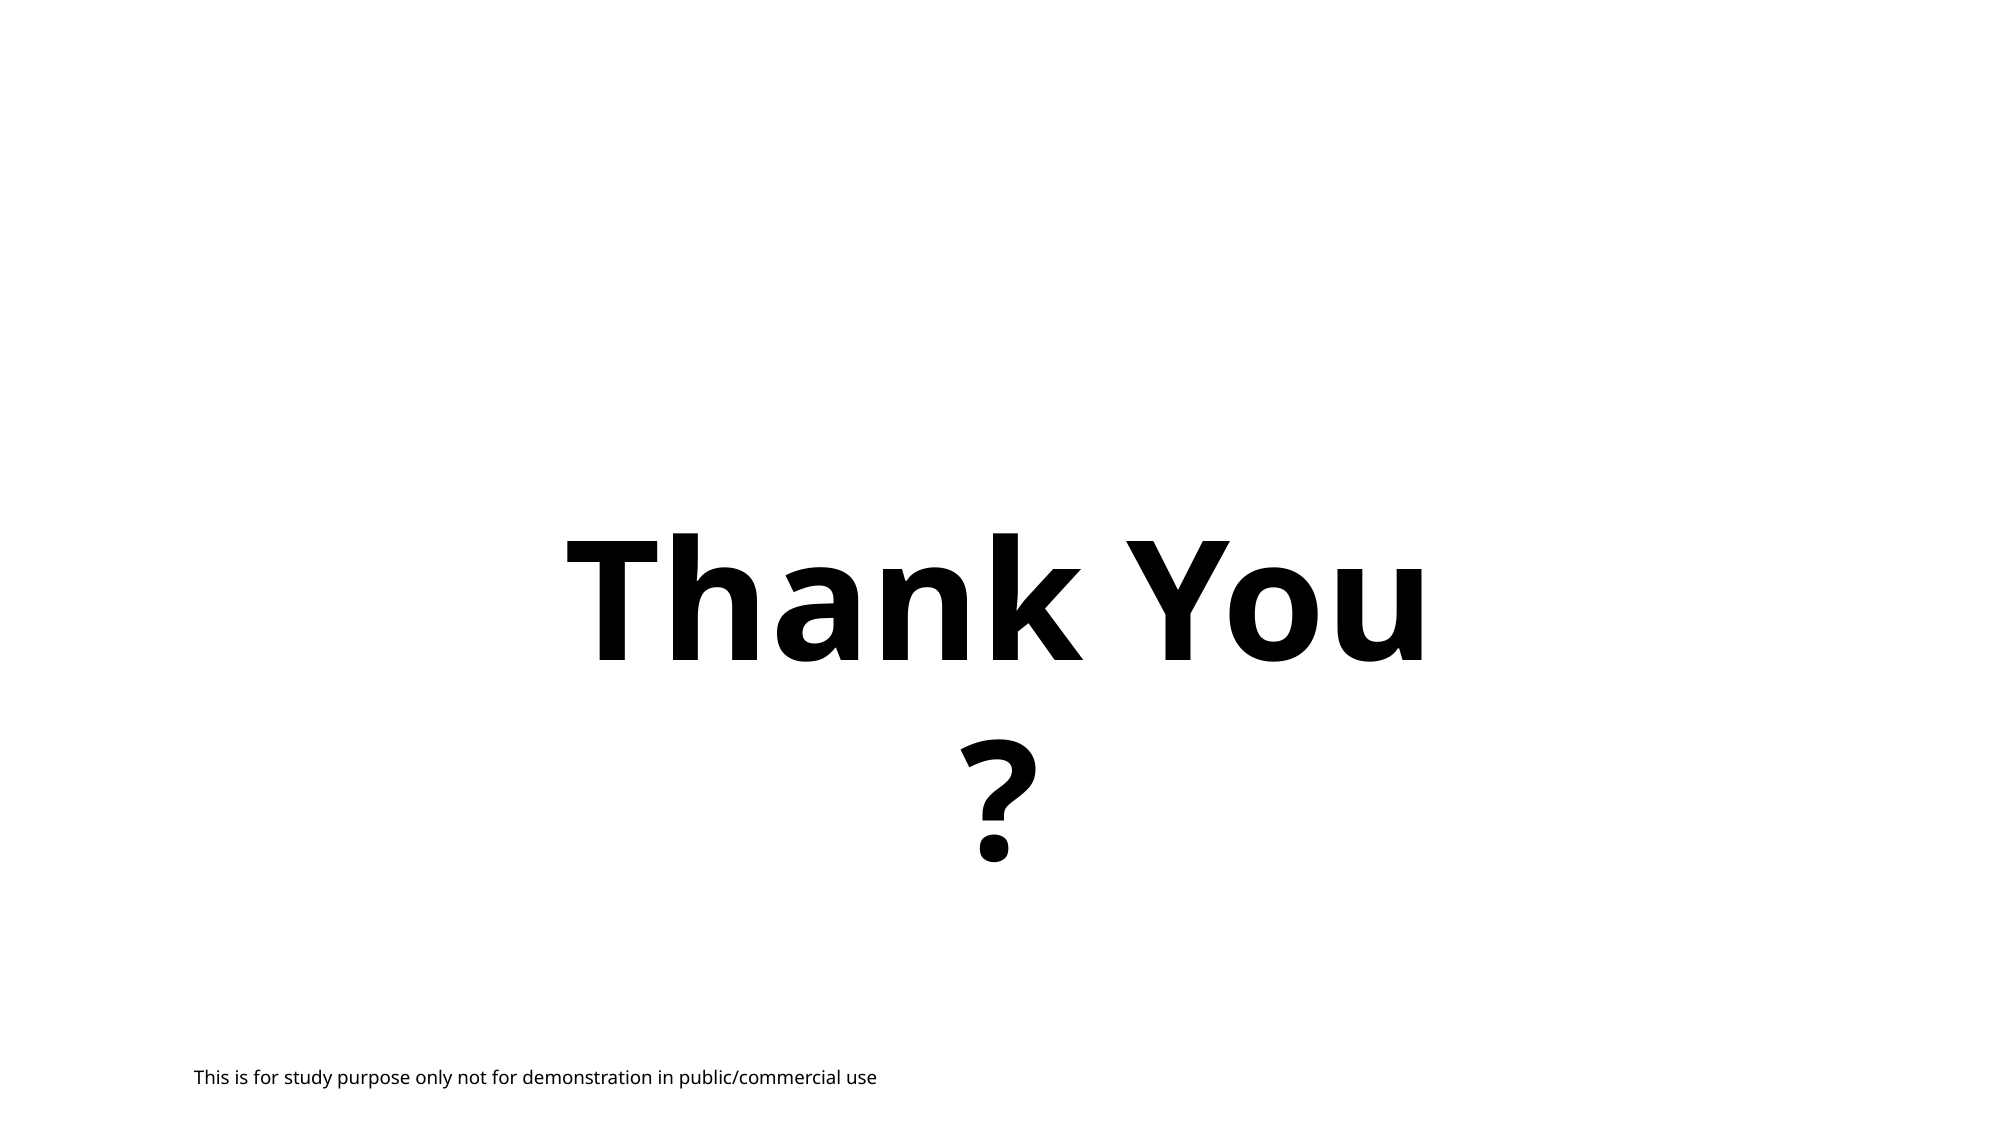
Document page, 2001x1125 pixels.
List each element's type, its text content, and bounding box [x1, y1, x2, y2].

text_box Thank You ? [549, 486, 1451, 902]
footer This is for study purpose only not for demonstration in public/commercial use [178, 1048, 907, 1108]
